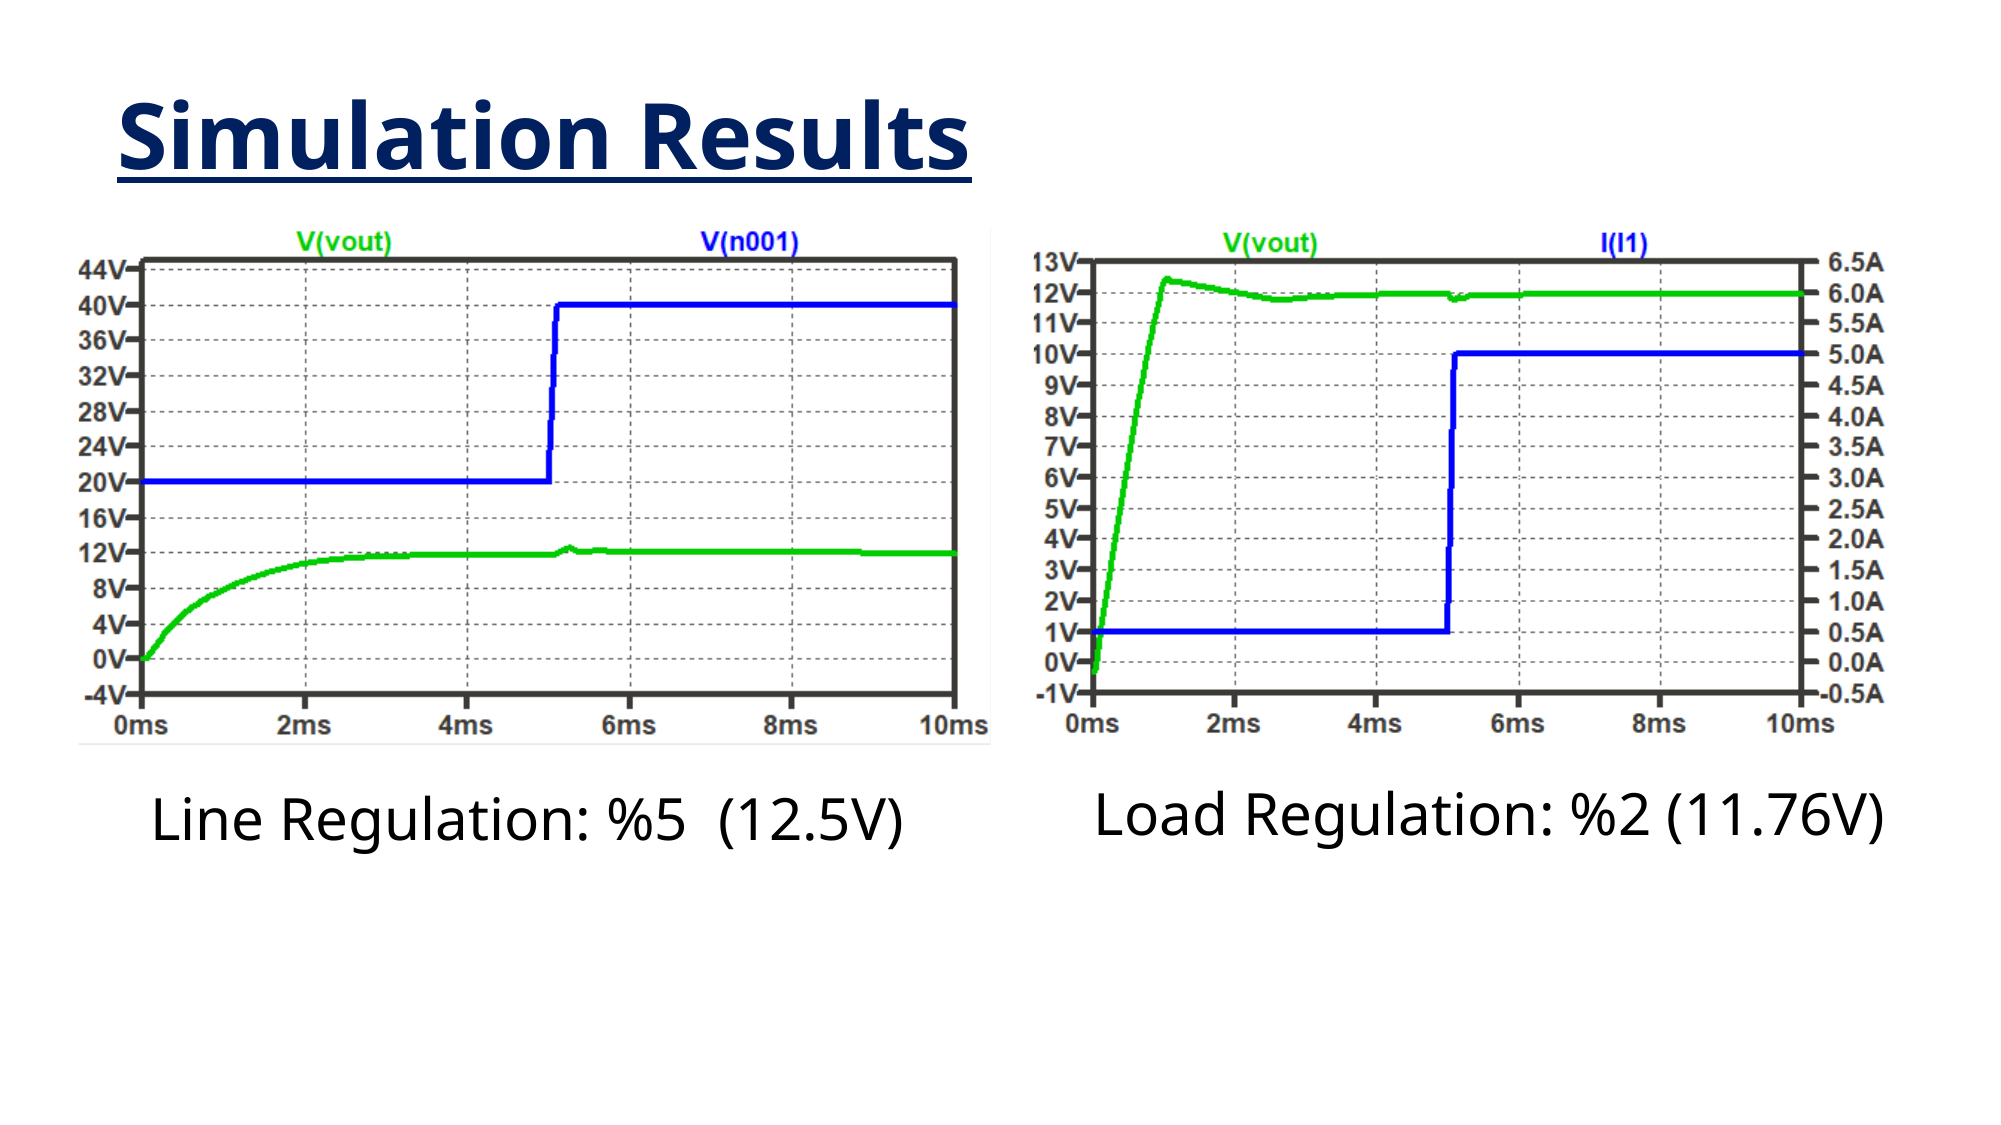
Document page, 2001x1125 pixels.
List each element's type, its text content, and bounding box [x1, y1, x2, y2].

title Simulation Results [117, 89, 1443, 190]
picture [1033, 226, 1886, 737]
picture [78, 226, 991, 745]
text_box Load Regulation: %2 (11.76V) [1078, 762, 1931, 843]
text_box Line Regulation: %5 (12.5V) [135, 767, 933, 838]
